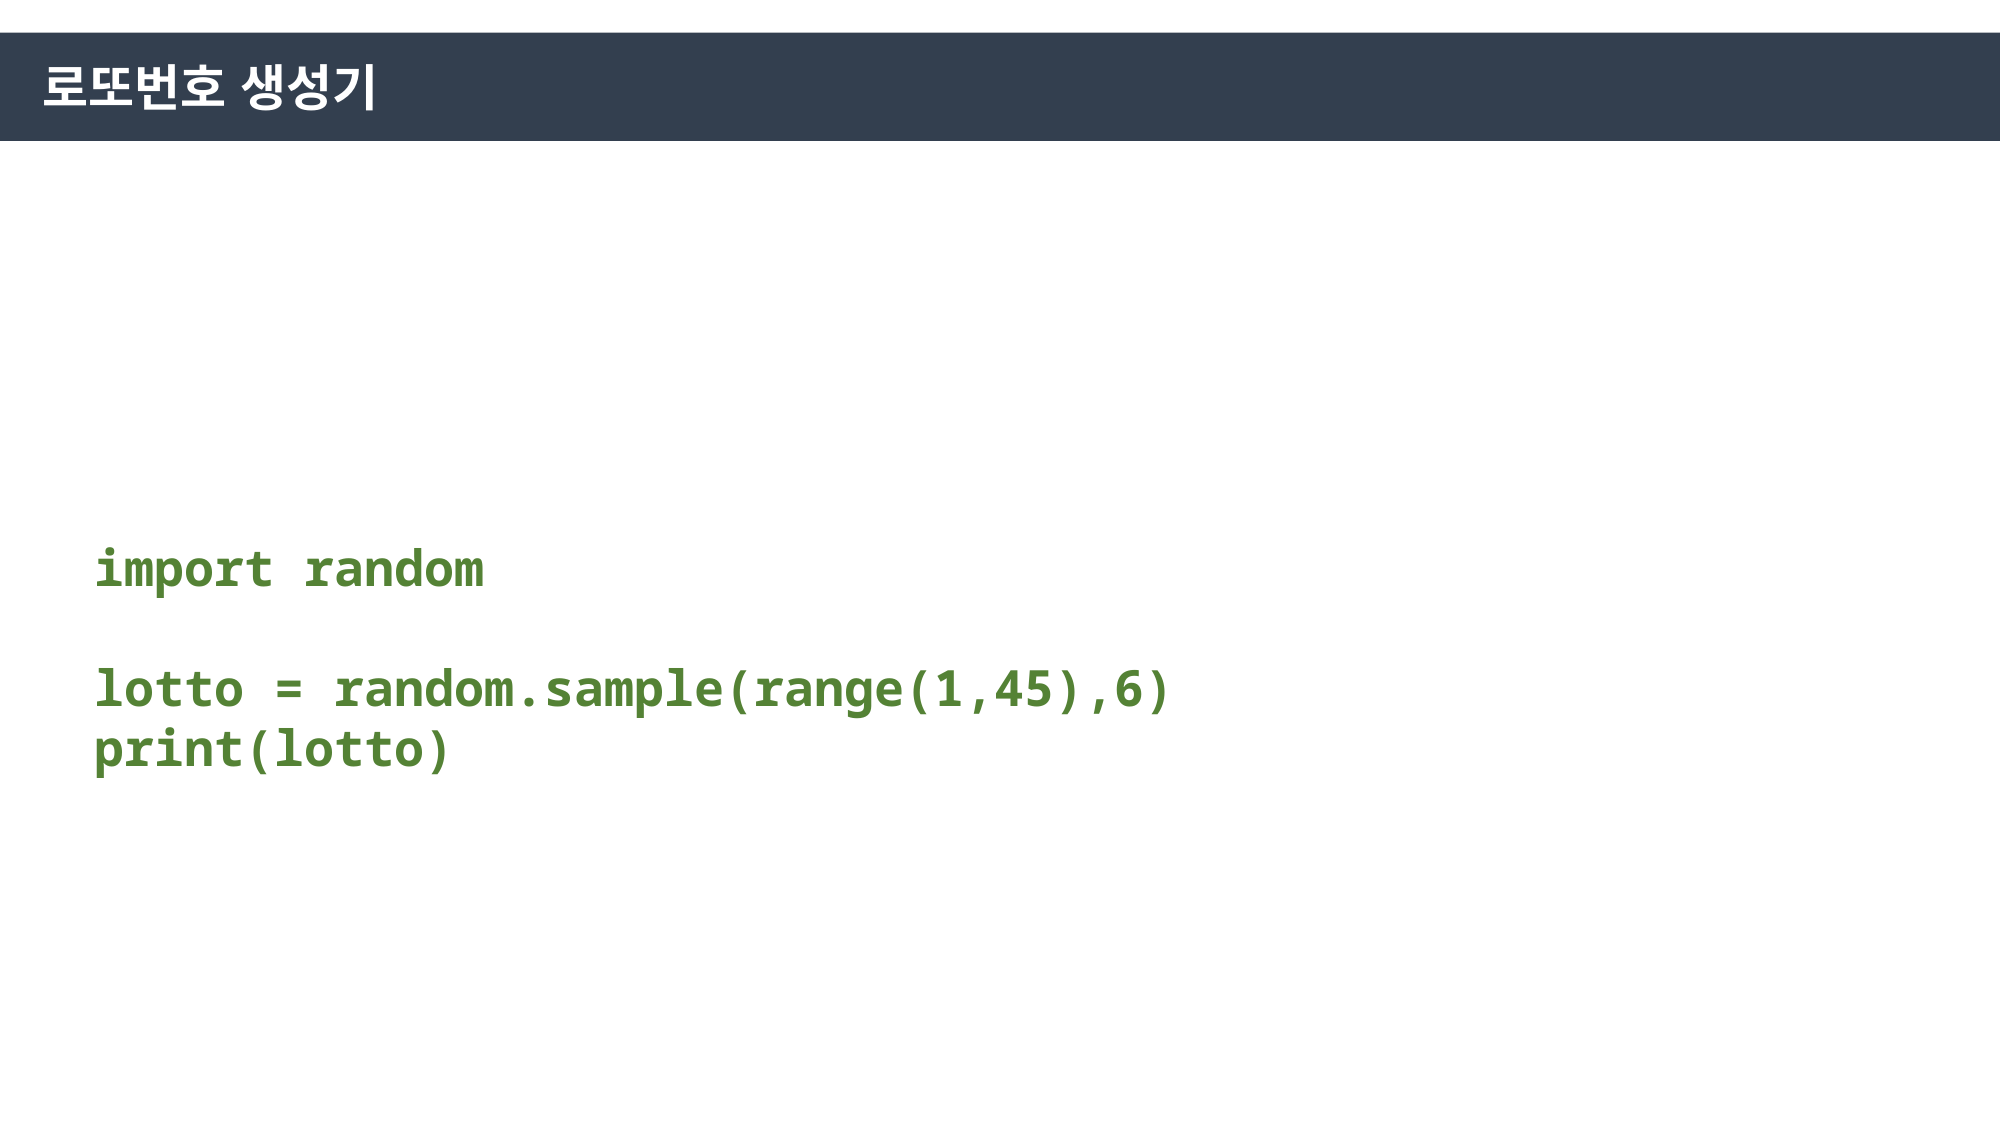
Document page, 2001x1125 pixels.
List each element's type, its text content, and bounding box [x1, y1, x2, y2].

text_box [0, 32, 2000, 142]
text_box 로또번호 생성기 [28, 48, 1517, 124]
text_box import random lotto = random.sample(range(1,45),6) print(lotto) [79, 528, 1594, 784]
